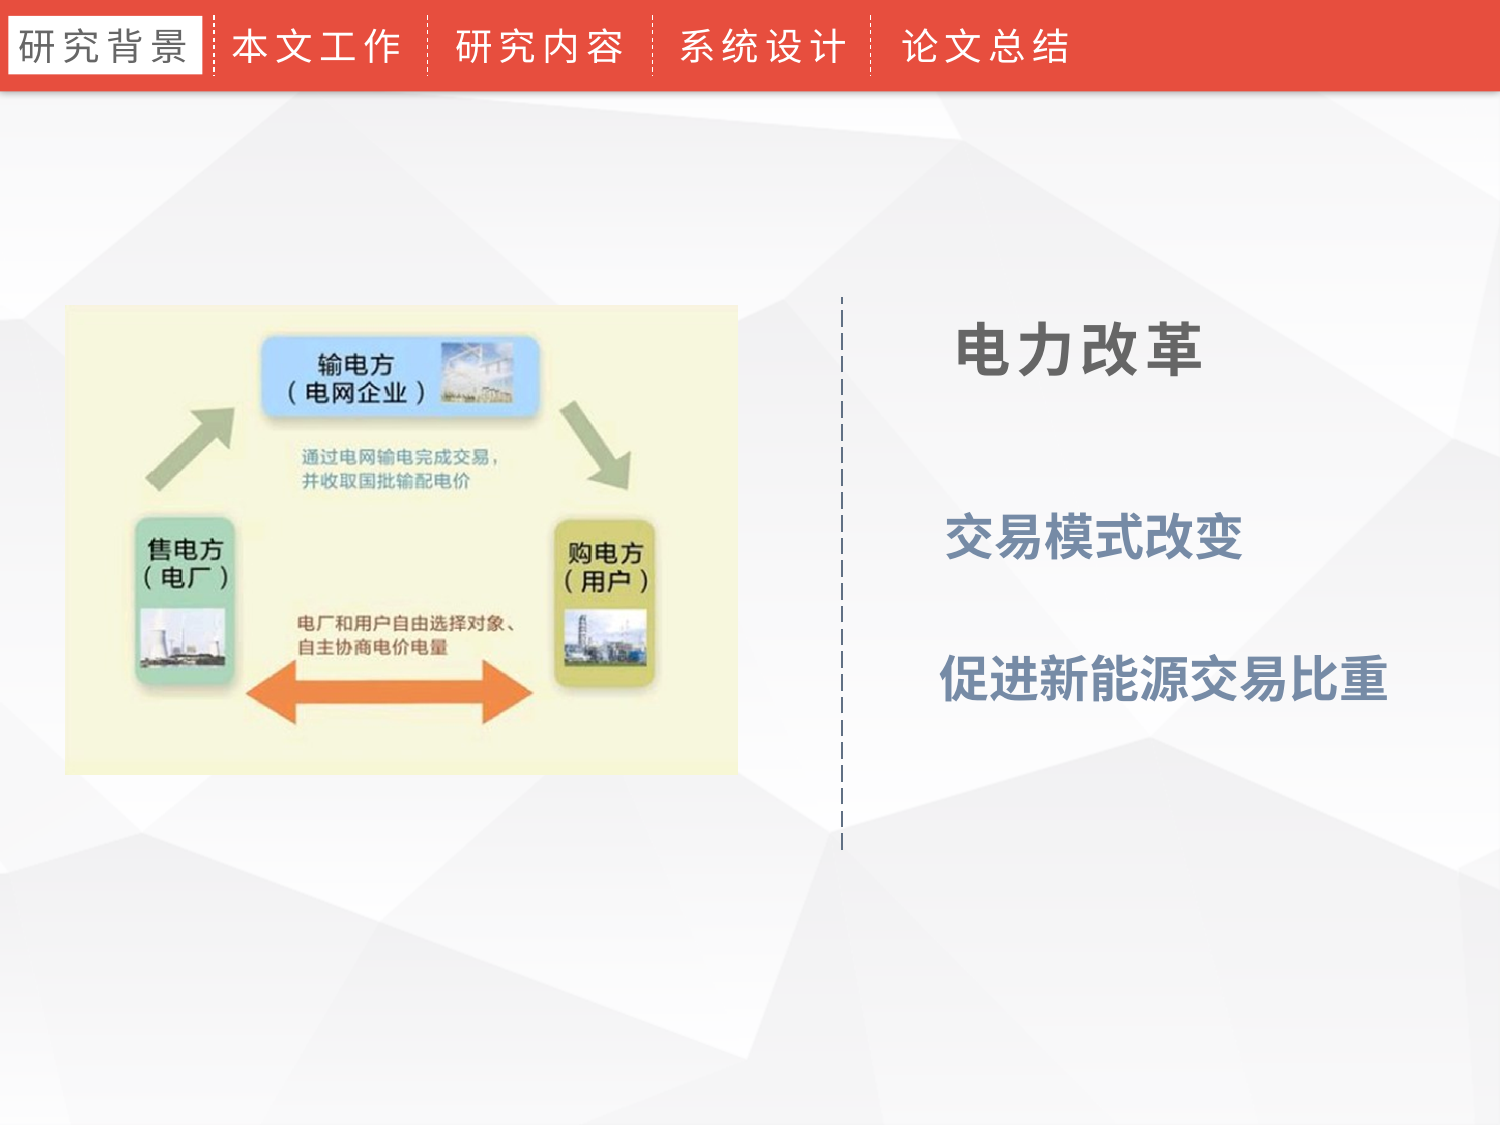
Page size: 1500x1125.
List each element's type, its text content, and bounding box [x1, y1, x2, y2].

text_box 系统设计 [871, 15, 876, 76]
text_box 本文工作 [217, 15, 427, 76]
text_box 促进新能源交易比重 [924, 639, 1432, 715]
text_box 系统设计 [663, 15, 870, 76]
text_box 论文总结 [886, 15, 1099, 76]
text_box 交易模式改变 [929, 498, 1265, 573]
picture [0, 92, 1500, 1125]
text_box 研究背景 [4, 15, 213, 76]
text_box 电力改革 [937, 305, 1500, 391]
text_box 研究内容 [440, 15, 652, 76]
text_box [0, 0, 1500, 92]
